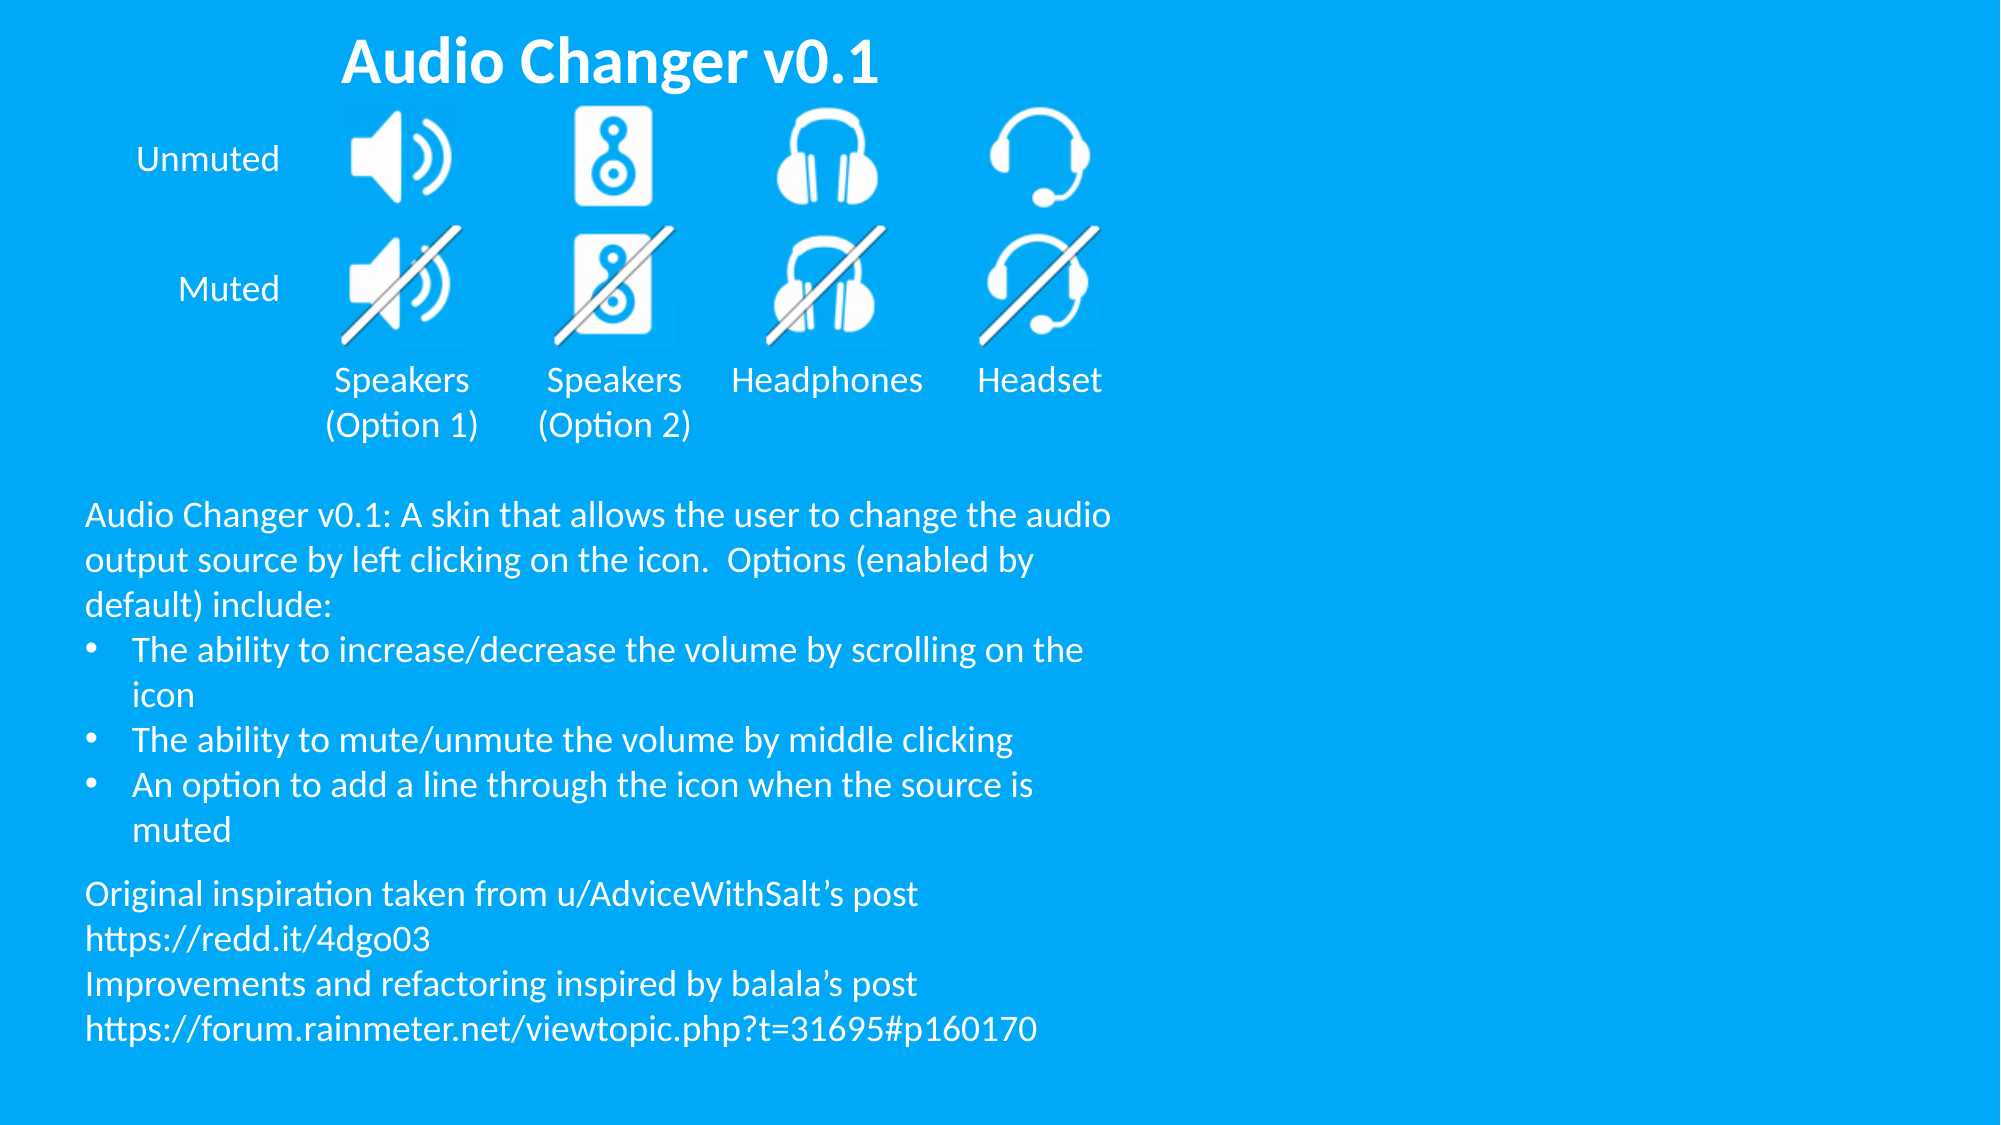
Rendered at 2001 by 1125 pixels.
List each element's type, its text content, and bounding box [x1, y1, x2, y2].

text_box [714, 105, 940, 454]
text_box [70, 126, 296, 317]
text_box Original inspiration taken from u/AdviceWithSalt’s post https://redd.it/4dgo03 Improvements and refactoring inspired by balala’s post https://forum.rainmeter.net/viewtopic.php?t=31695#p160170 [70, 861, 1153, 1057]
text_box Audio Changer v0.1: A skin that allows the user to change the audio output source by left clicking on the icon. Options (enabled by default) include: The ability to increase/decrease the volume by scrolling on the icon The ability to mute/unmute the volume by middle clicking An option to add a line through the icon when the source is muted [70, 482, 1153, 858]
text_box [289, 108, 502, 498]
text_box Audio Changer v0.1 [70, 9, 1153, 104]
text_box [502, 103, 728, 498]
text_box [927, 104, 1153, 409]
